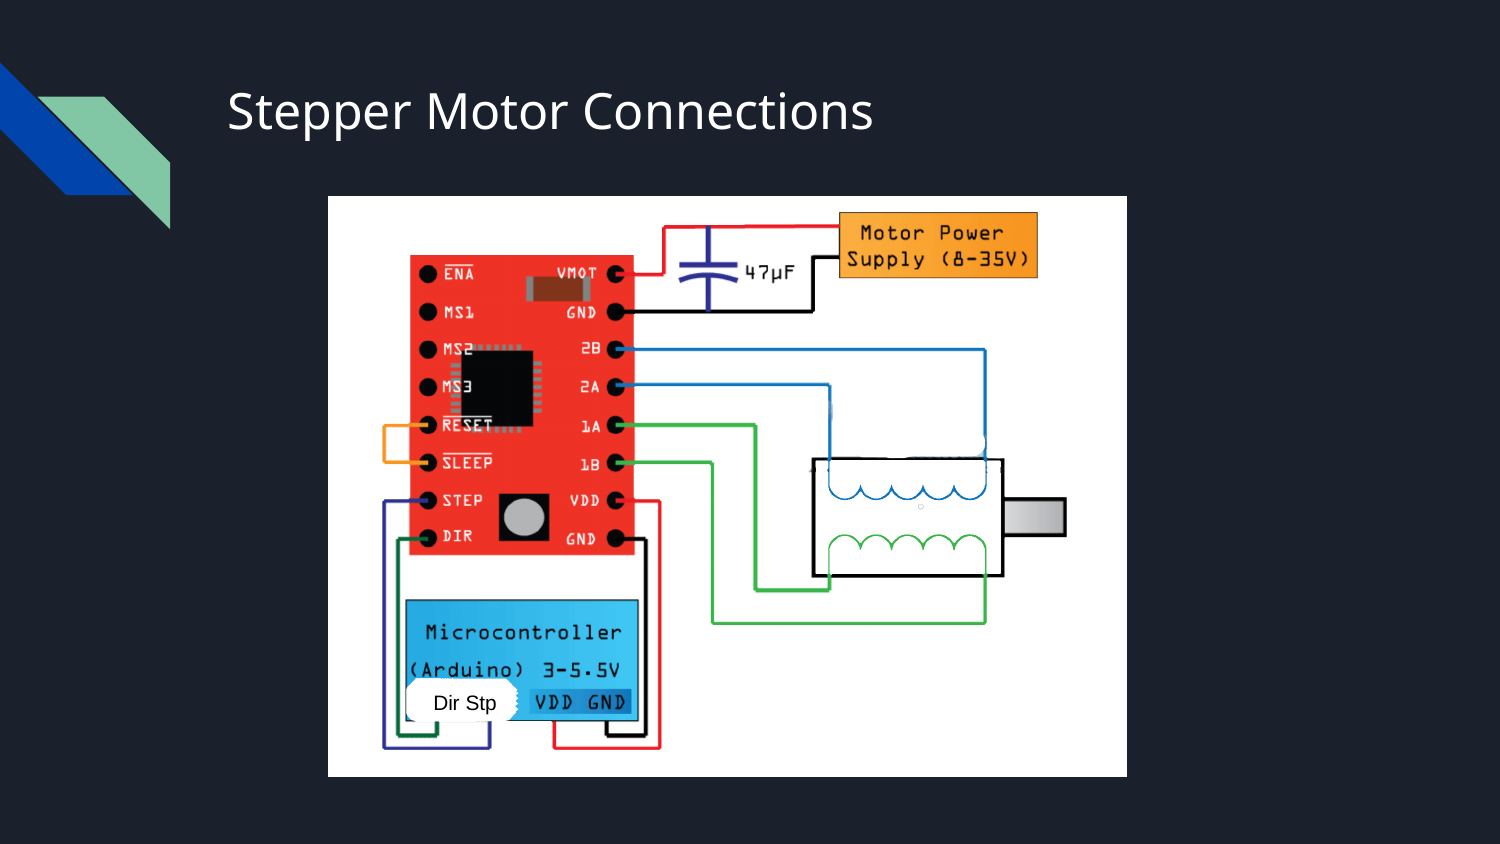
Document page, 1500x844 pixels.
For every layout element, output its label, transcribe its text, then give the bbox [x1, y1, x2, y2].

title Stepper Motor Connections [212, 64, 1368, 215]
picture [327, 196, 1127, 777]
